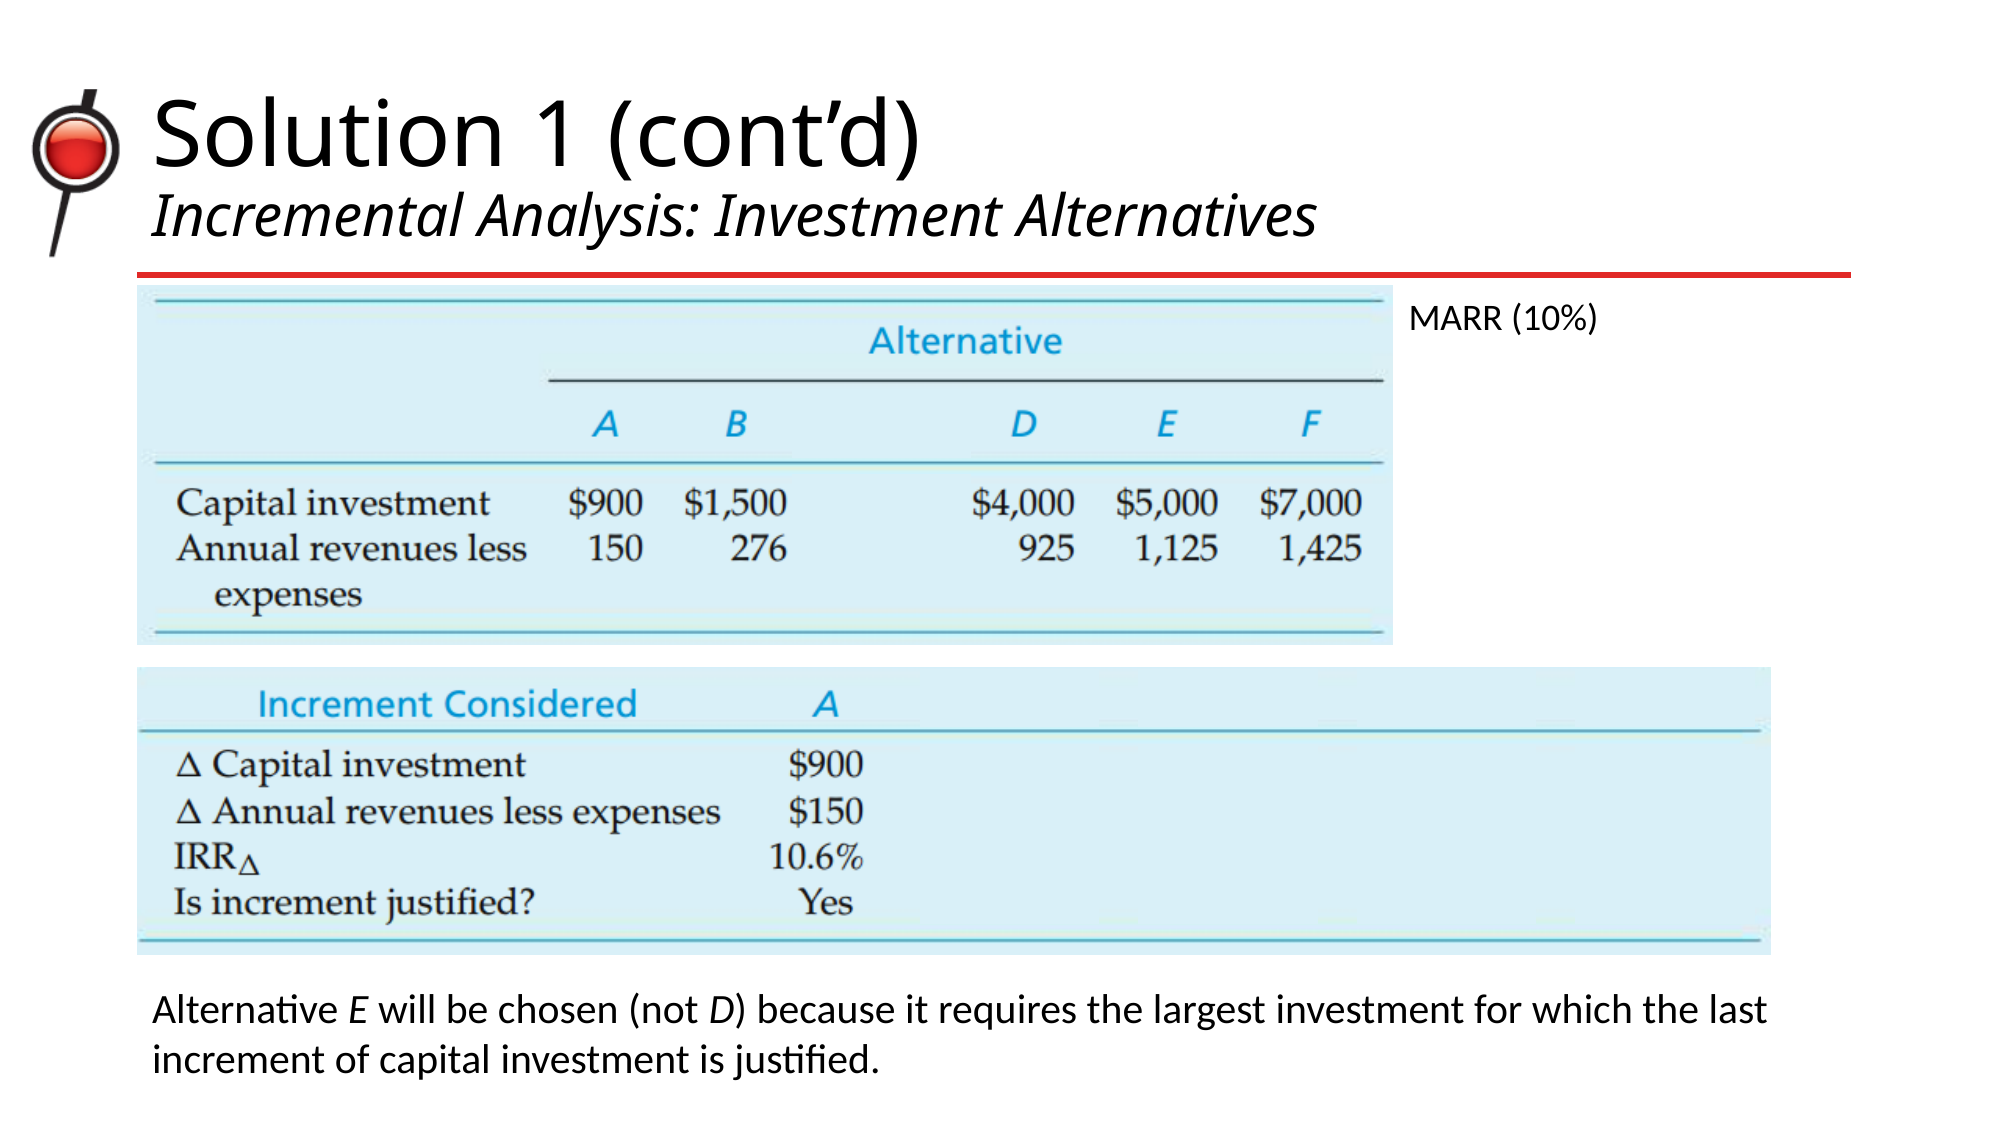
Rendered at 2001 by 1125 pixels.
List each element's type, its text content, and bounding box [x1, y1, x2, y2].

picture [137, 667, 1771, 956]
picture [9, 69, 137, 268]
picture [137, 285, 1393, 645]
text_box MARR (10%) [1393, 285, 1622, 346]
text_box Alternative E will be chosen (not D) because it requires the largest investment for which the last increment of capital investment is justified. [137, 974, 1863, 1090]
title Solution 1 (cont’d) Incremental Analysis: Investment Alternatives [137, 59, 1863, 278]
